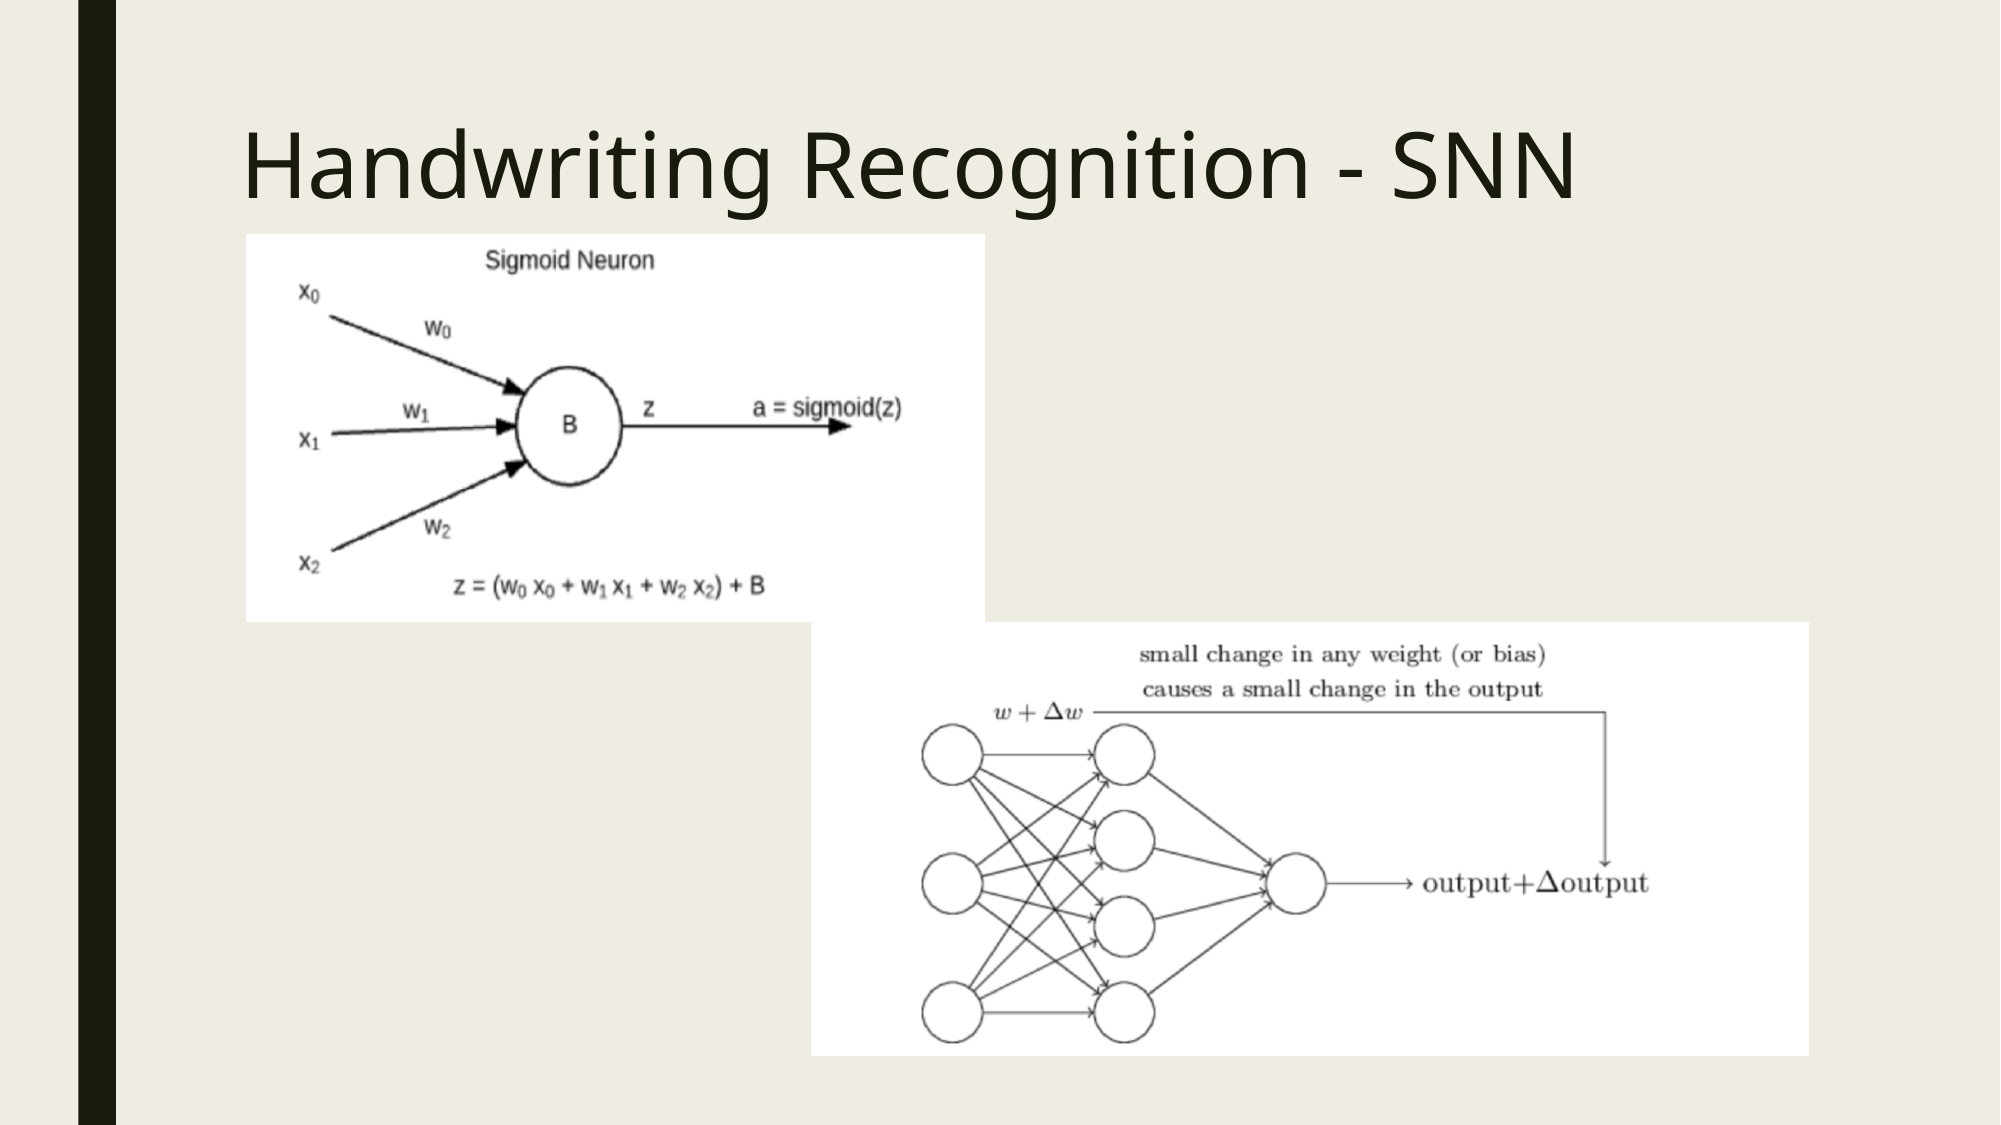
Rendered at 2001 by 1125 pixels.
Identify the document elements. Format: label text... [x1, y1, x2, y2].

title Handwriting Recognition - SNN [225, 112, 1800, 357]
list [811, 621, 1809, 1056]
picture [246, 234, 985, 623]
